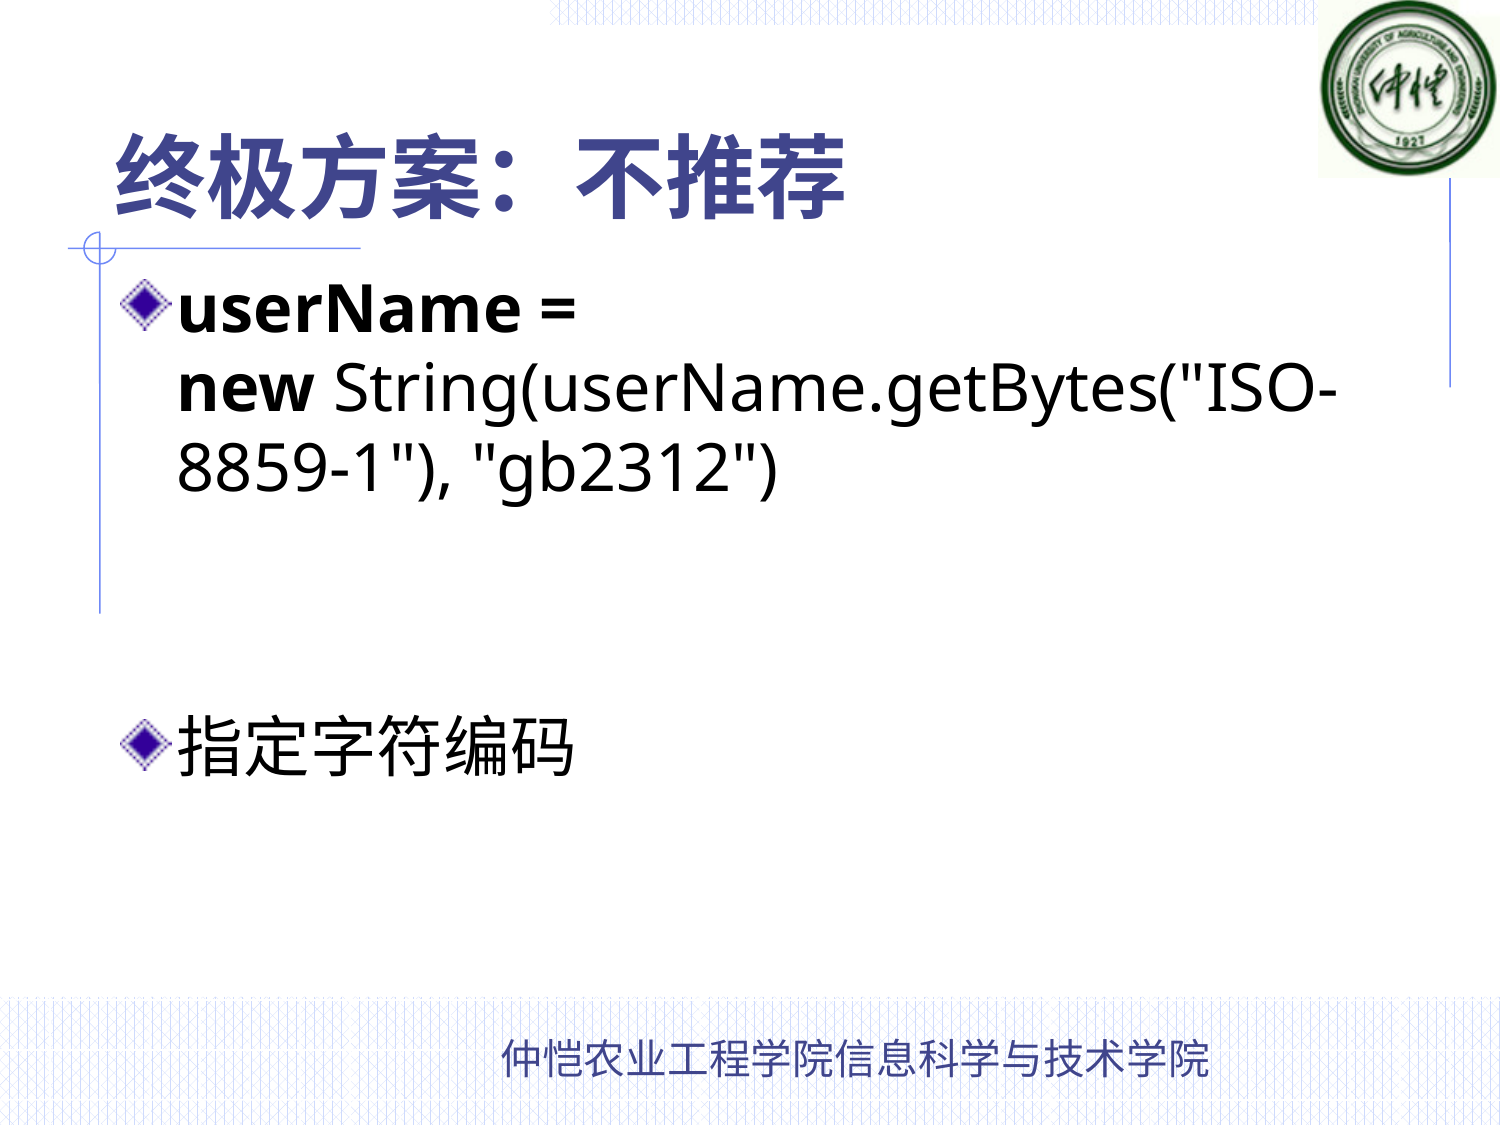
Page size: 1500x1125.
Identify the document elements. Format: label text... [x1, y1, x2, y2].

title 终极方案：不推荐 [99, 49, 1376, 238]
list userName = new String(userName.getBytes("ISO-8859-1"), "gb2312") 指定字符编码 [105, 257, 1381, 950]
picture [1318, 0, 1500, 178]
picture [120, 719, 172, 771]
picture [120, 279, 172, 331]
